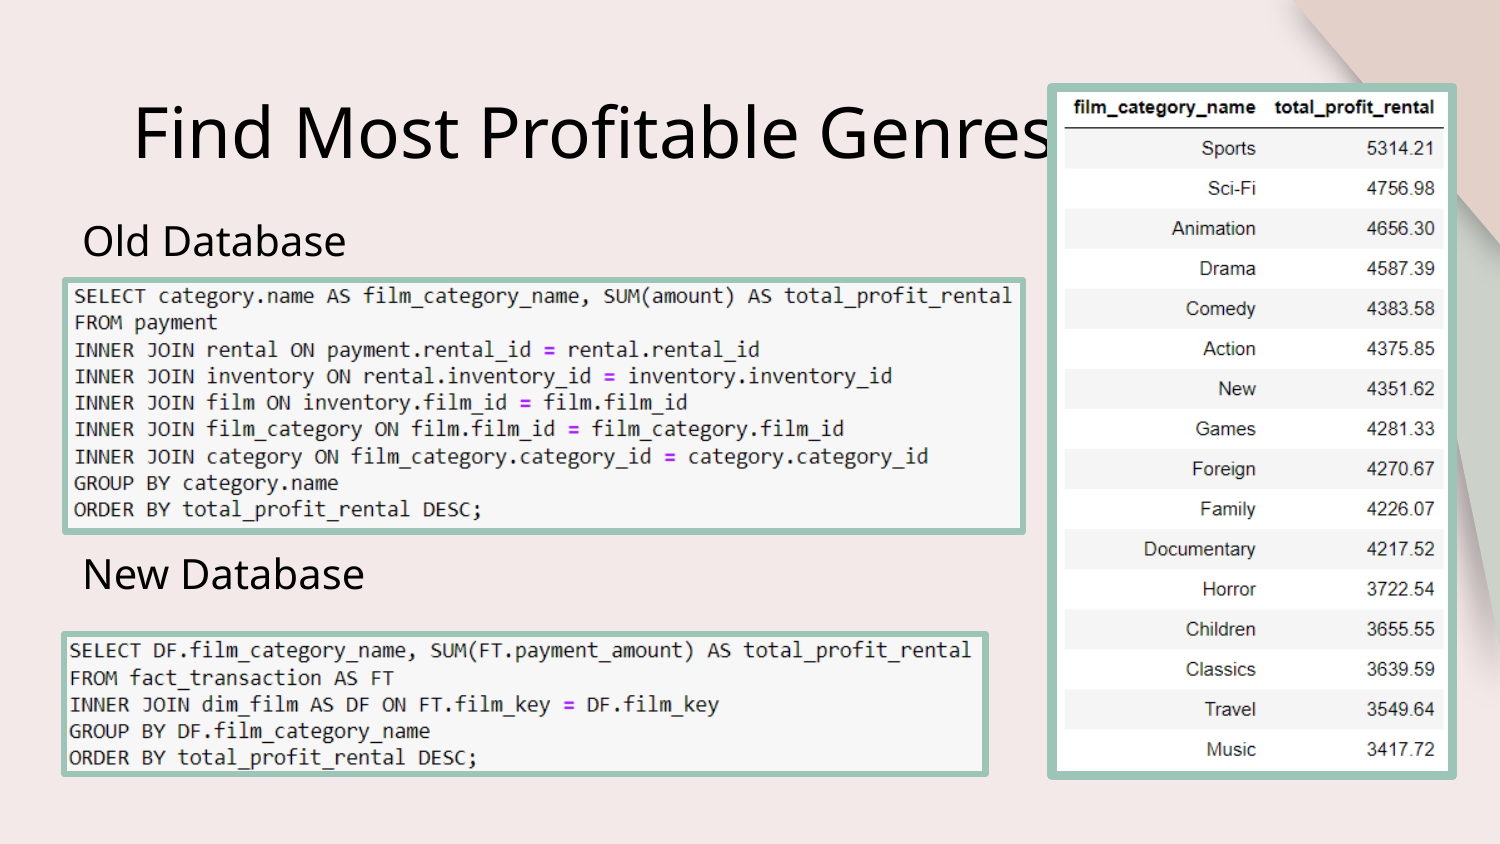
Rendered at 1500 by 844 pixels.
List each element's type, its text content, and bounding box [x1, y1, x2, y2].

title Find Most Profitable Genres [117, 72, 1383, 167]
text_box New Database [67, 540, 384, 631]
picture [68, 283, 1020, 529]
picture [1056, 91, 1449, 771]
picture [67, 636, 983, 771]
text_box Old Database [67, 207, 364, 277]
